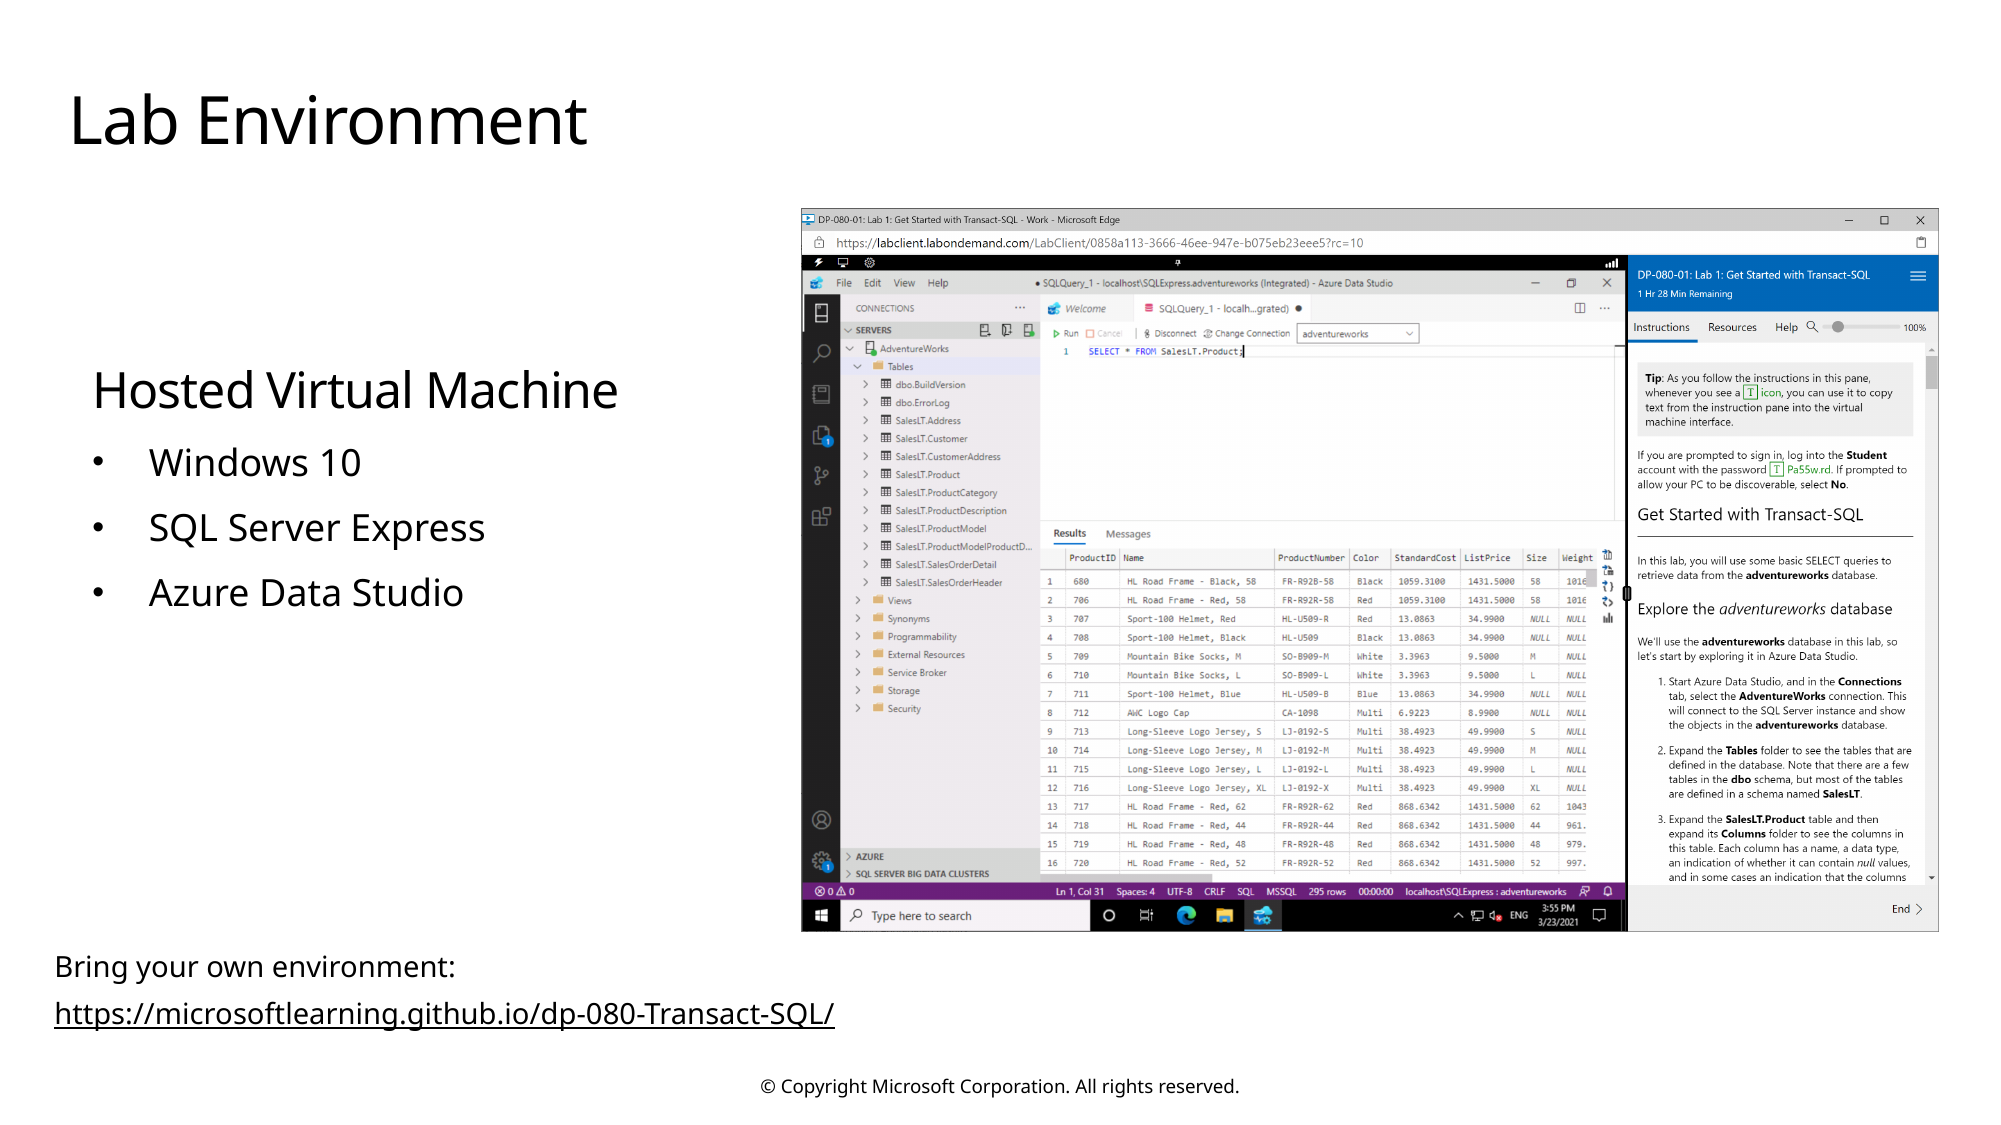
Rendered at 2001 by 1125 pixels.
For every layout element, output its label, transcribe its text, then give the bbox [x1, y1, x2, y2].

text_box Bring your own environment: https://microsoftlearning.github.io/dp-080-Transact-SQL/ [24, 928, 873, 1056]
title Lab Environment [68, 72, 1930, 184]
picture [801, 208, 1940, 933]
list Hosted Virtual Machine Windows 10 SQL Server Express Azure Data Studio [92, 343, 801, 634]
